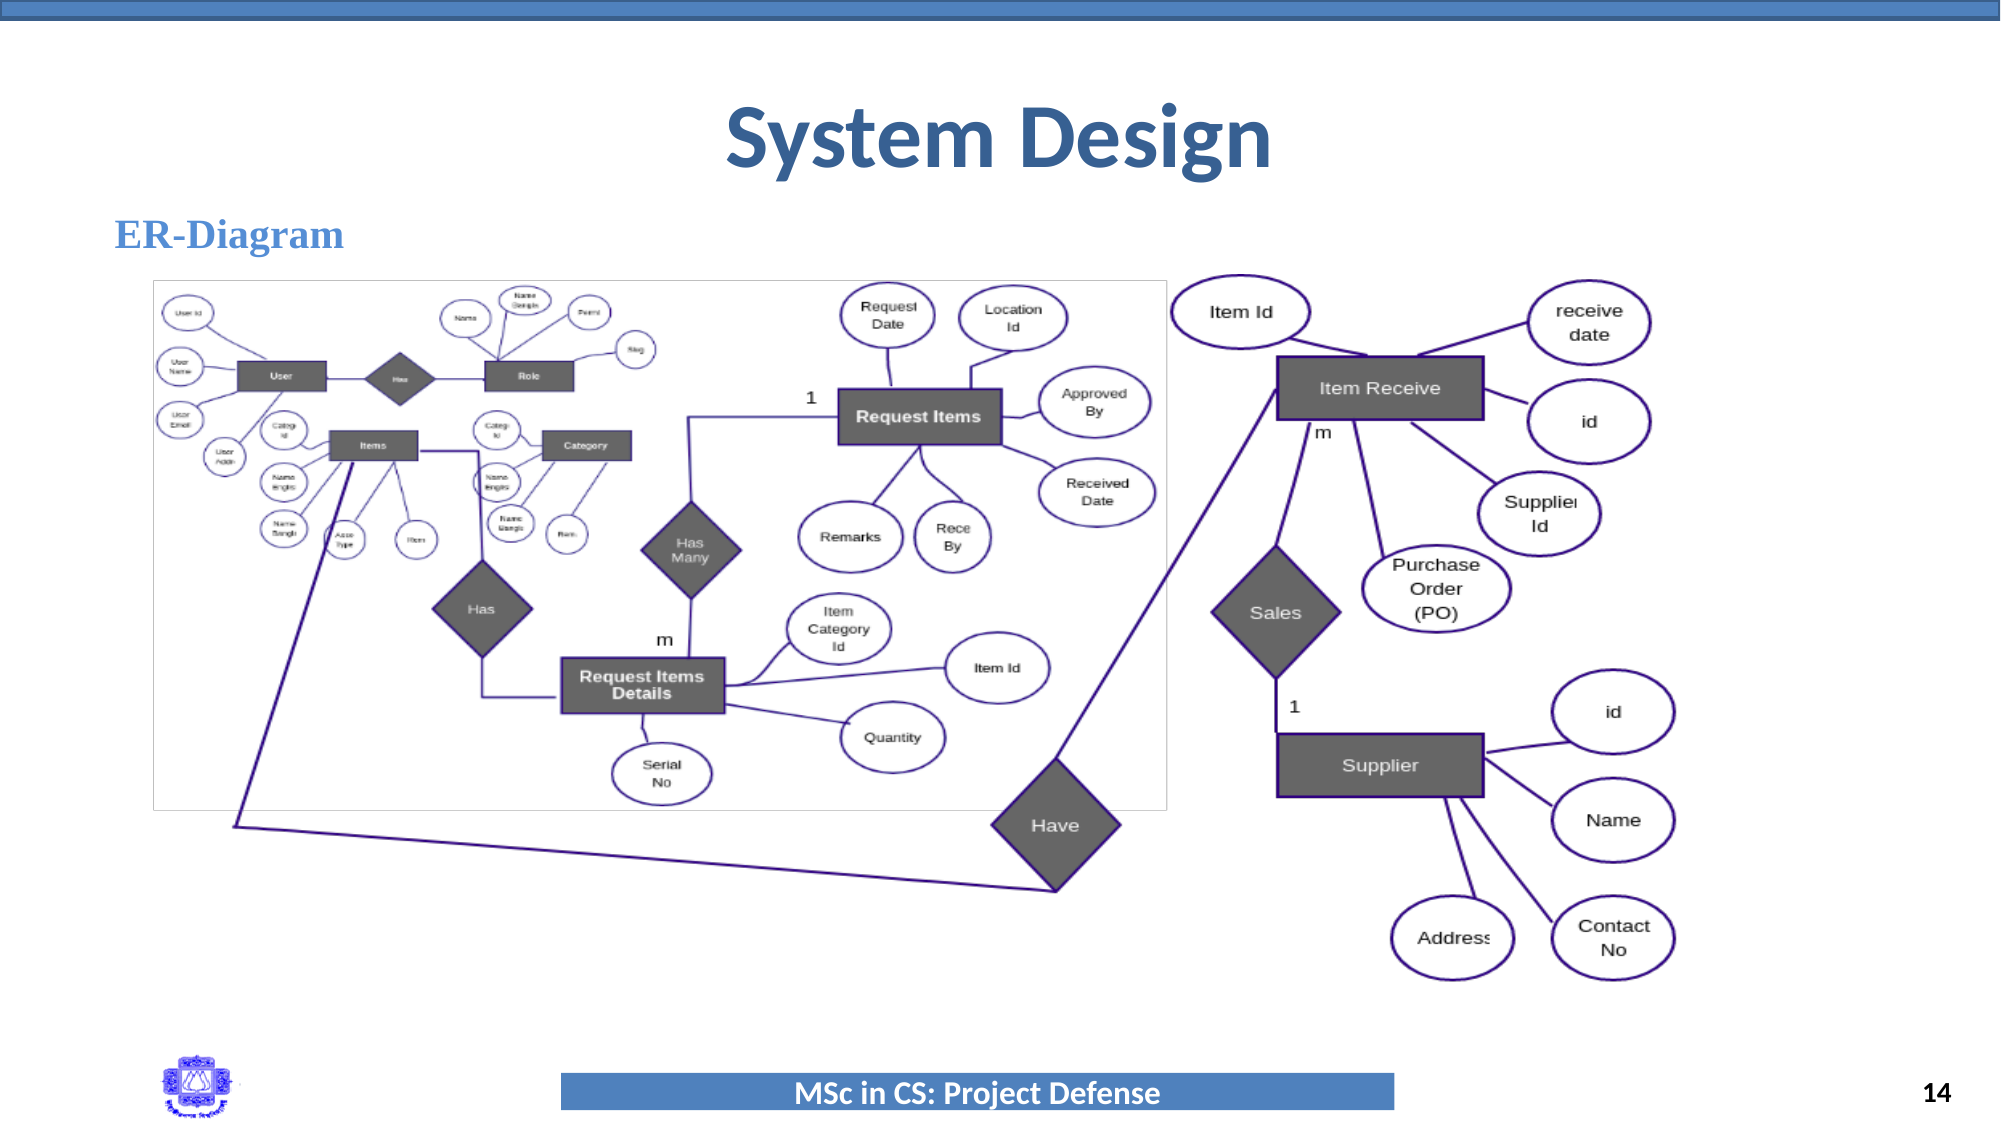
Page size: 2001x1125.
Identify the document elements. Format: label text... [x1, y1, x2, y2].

text_box 1 [1499, 1060, 1967, 1121]
text_box ER-Diagram [99, 199, 1900, 275]
picture [112, 274, 1763, 1011]
text_box System Design [99, 37, 1900, 199]
picture [148, 1049, 250, 1125]
